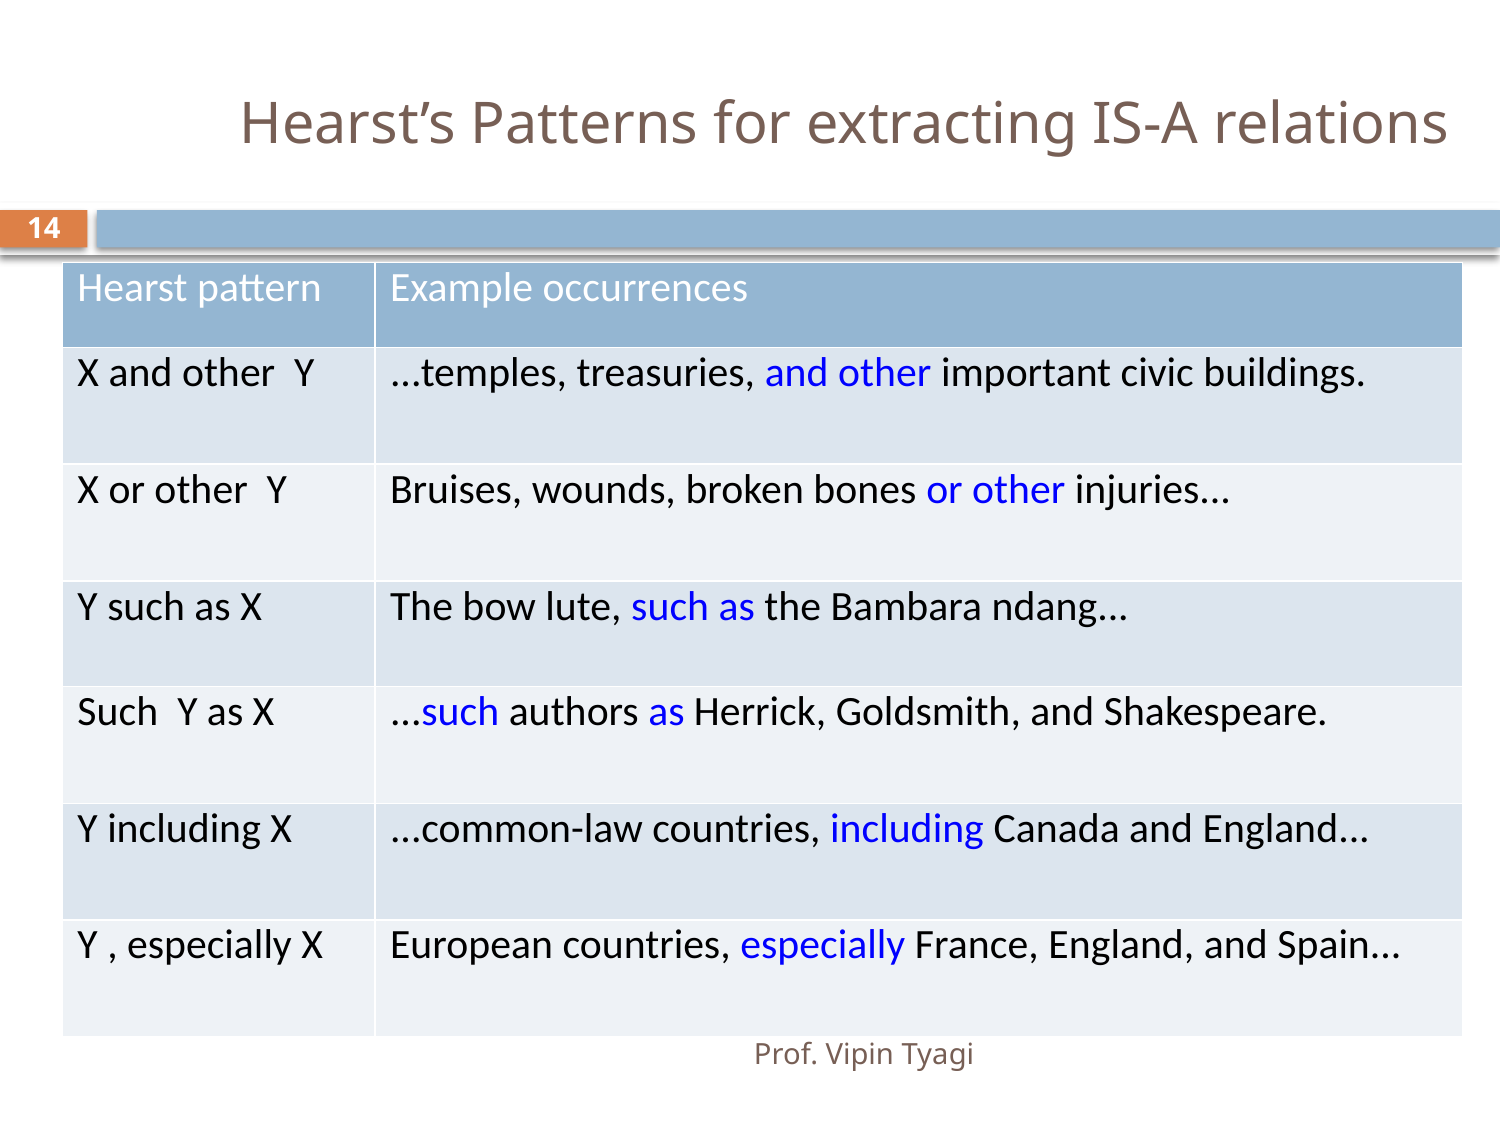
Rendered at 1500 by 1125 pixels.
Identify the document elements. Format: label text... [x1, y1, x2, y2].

table_cell X or other Y [63, 465, 374, 580]
table_cell European countries, especially France, England, and Spain... [376, 921, 1462, 1036]
table_header Hearst pattern [63, 263, 374, 347]
table_cell Y such as X [63, 582, 374, 686]
table_cell Y including X [63, 804, 374, 919]
table_cell The bow lute, such as the Bambara ndang... [376, 582, 1462, 686]
table_cell ...temples, treasuries, and other important civic buildings. [376, 348, 1462, 463]
table_header Example occurrences [376, 263, 1462, 347]
table_cell X and other Y [63, 348, 374, 463]
table_cell ...common-law countries, including Canada and England... [376, 804, 1462, 919]
title Hearst’s Patterns for extracting IS-A relations [225, 45, 1488, 196]
table_cell Such Y as X [63, 687, 374, 803]
slide_number 14 [0, 208, 88, 249]
table_cell Y , especially X [63, 921, 374, 1036]
footer Prof. Vipin Tyagi [99, 1024, 990, 1085]
table_cell ...such authors as Herrick, Goldsmith, and Shakespeare. [376, 687, 1462, 803]
table_cell Bruises, wounds, broken bones or other injuries... [376, 465, 1462, 580]
